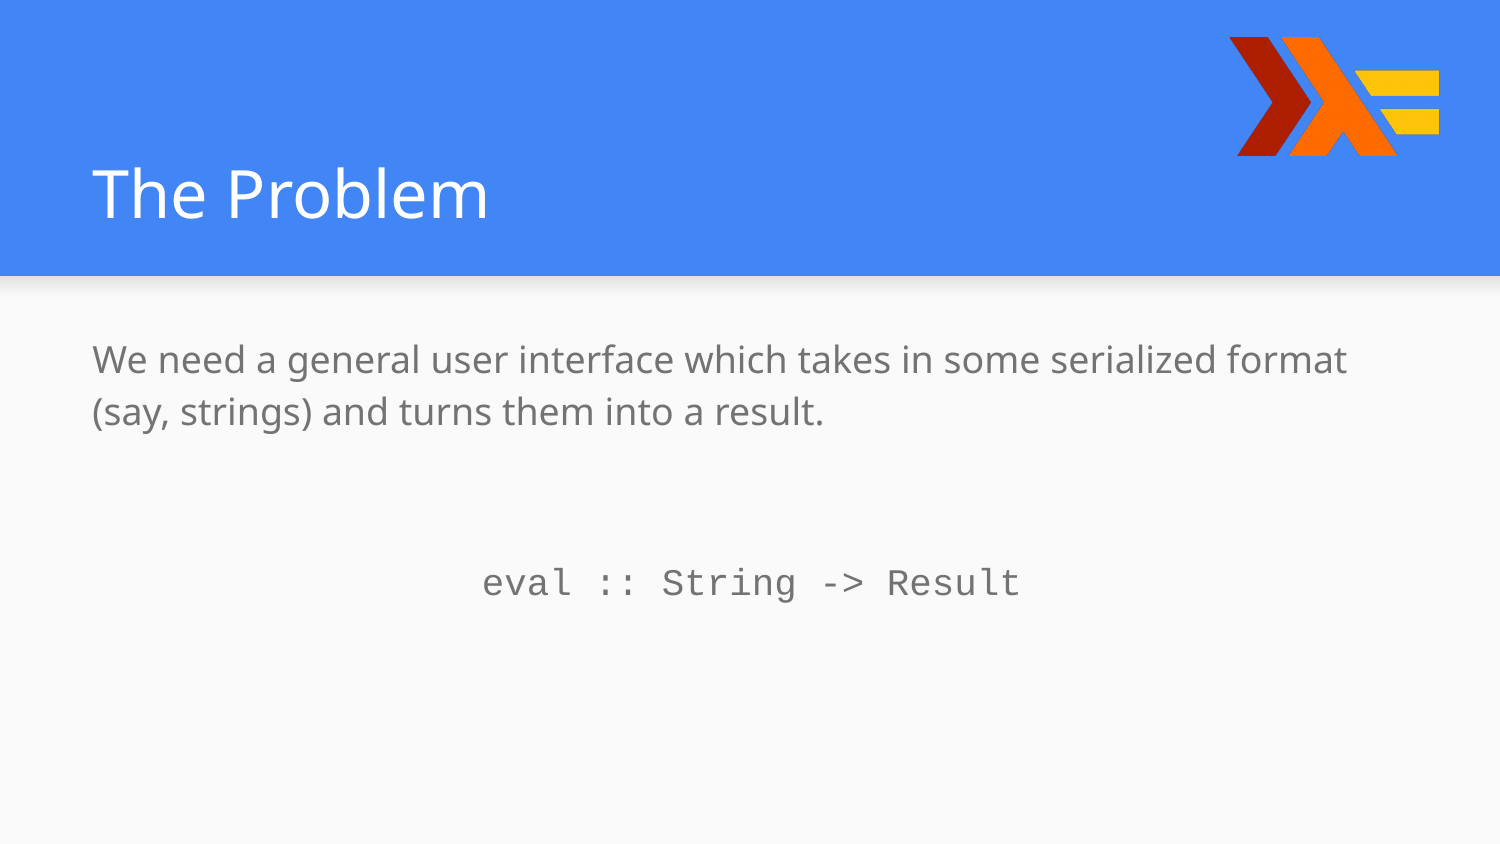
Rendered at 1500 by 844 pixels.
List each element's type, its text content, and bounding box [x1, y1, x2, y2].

title The Problem [77, 121, 1427, 248]
list We need a general user interface which takes in some serialized format (say, strings) and turns them into a result. eval :: String -> Result [77, 314, 1427, 760]
picture [1217, 37, 1443, 156]
